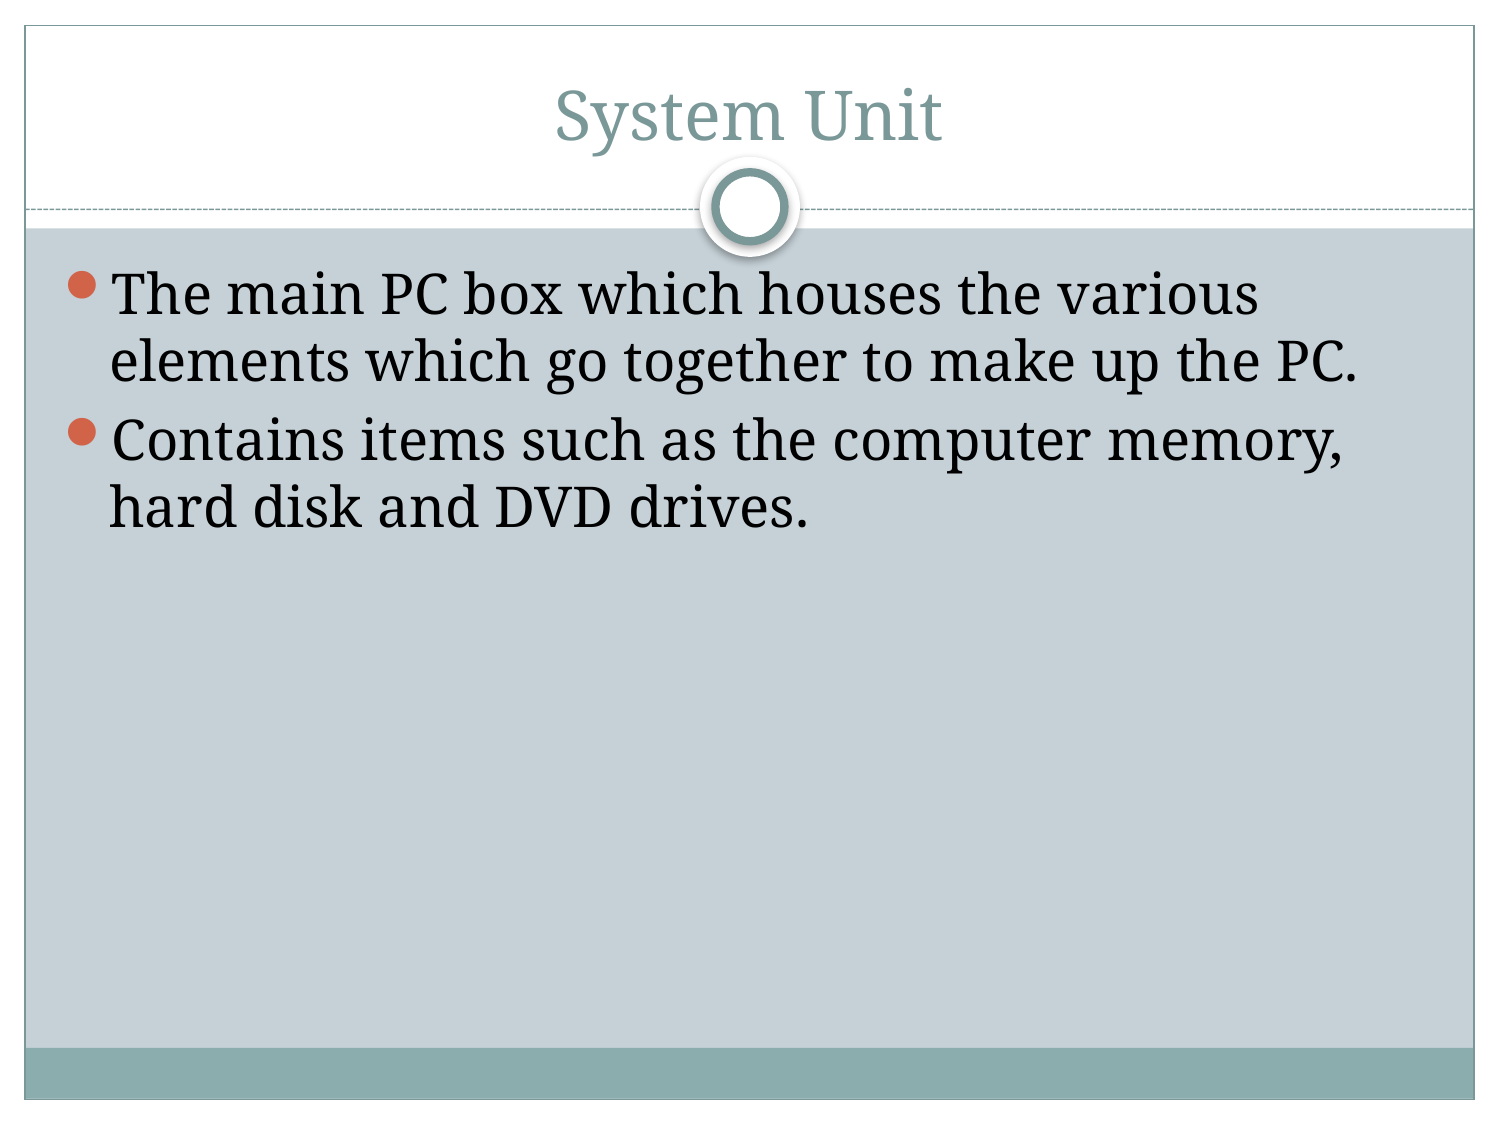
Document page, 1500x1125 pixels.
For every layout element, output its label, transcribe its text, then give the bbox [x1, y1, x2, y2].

title System Unit [49, 37, 1450, 162]
list The main PC box which houses the various elements which go together to make up the PC. Contains items such as the computer memory, hard disk and DVD drives. [49, 250, 1445, 1001]
